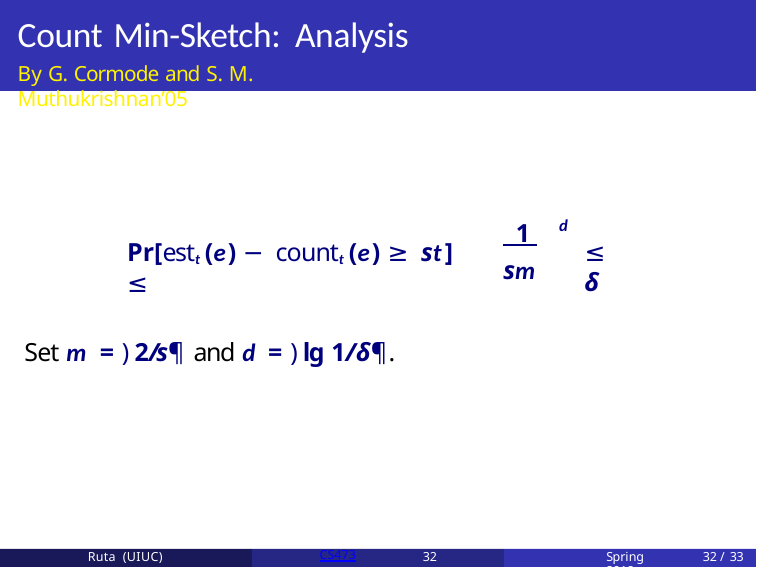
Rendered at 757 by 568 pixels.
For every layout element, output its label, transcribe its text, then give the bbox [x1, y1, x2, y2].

text_box [480, 199, 562, 257]
title Count Min-Sketch: Analysis By G. Cormode and S. M. Muthukrishnan’05 [15, 0, 414, 111]
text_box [0, 548, 757, 568]
text_box d [557, 213, 571, 235]
text_box Pr[estt (e) − countt (e) ≥ st] ≤ Set m = )2/s¶ and d = )lg 1/δ¶. [18, 234, 481, 367]
text_box 1 sm [501, 257, 541, 285]
text_box ≤ δ [582, 234, 630, 297]
